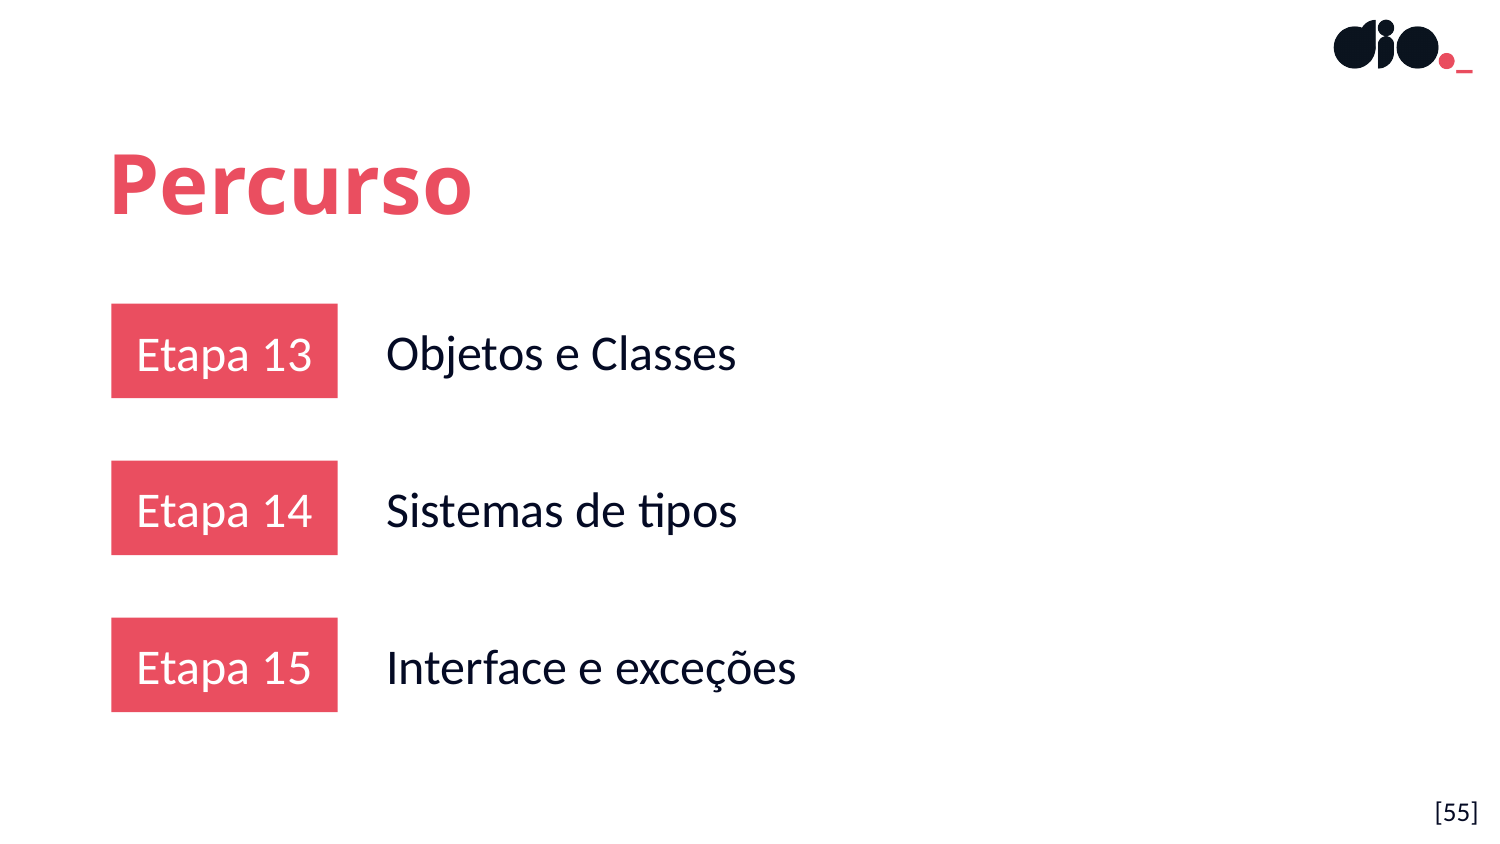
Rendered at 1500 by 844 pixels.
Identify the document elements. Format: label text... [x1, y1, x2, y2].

text_box Etapa 13 [111, 303, 338, 399]
text_box Objetos e Classes [371, 313, 1384, 389]
text_box Etapa 15 [111, 617, 338, 713]
picture [1333, 19, 1473, 74]
text_box Sistemas de tipos [371, 470, 1384, 546]
slide_number [55] [1403, 779, 1494, 844]
text_box Etapa 14 [111, 460, 338, 556]
text_box Percurso [92, 104, 1309, 243]
text_box Interface e exceções [371, 627, 1384, 703]
